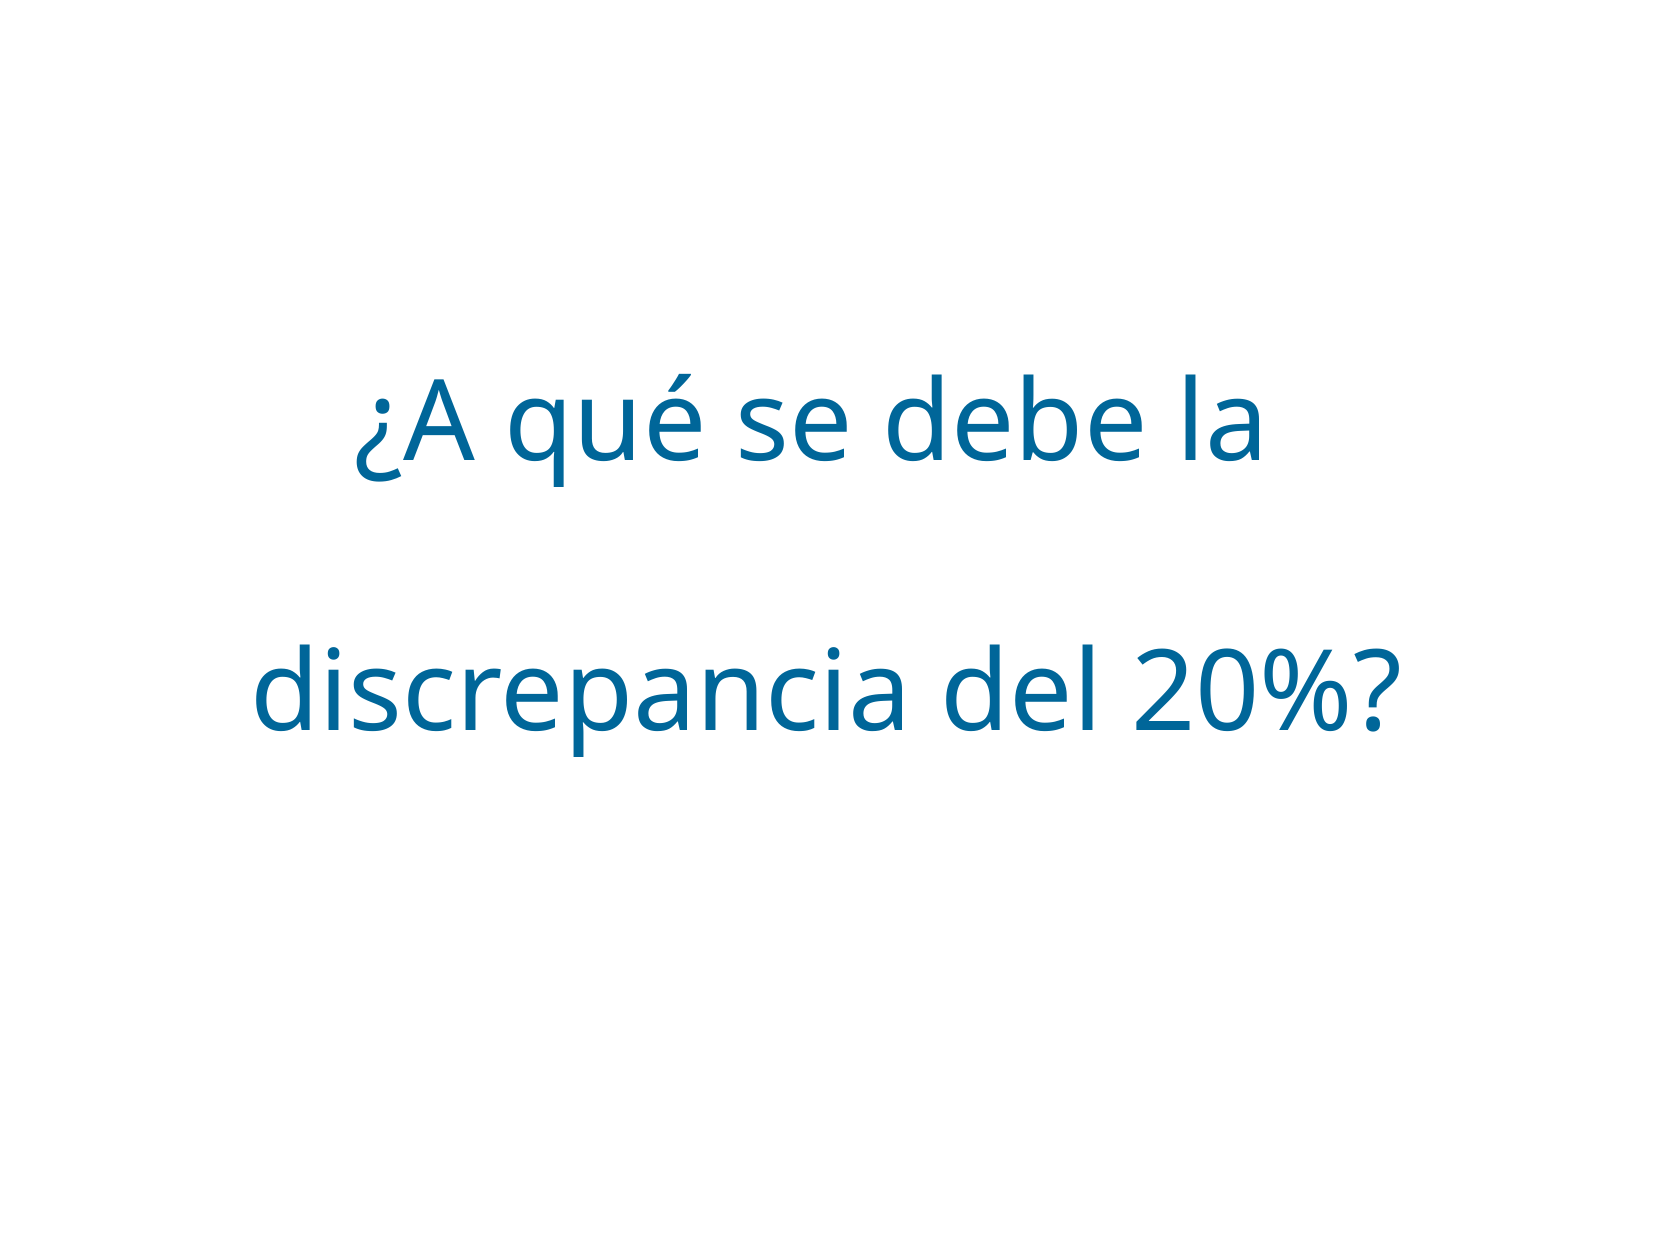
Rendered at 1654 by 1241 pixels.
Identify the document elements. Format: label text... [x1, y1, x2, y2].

text_box ¿A qué se debe la discrepancia del 20%? [47, 340, 1607, 792]
